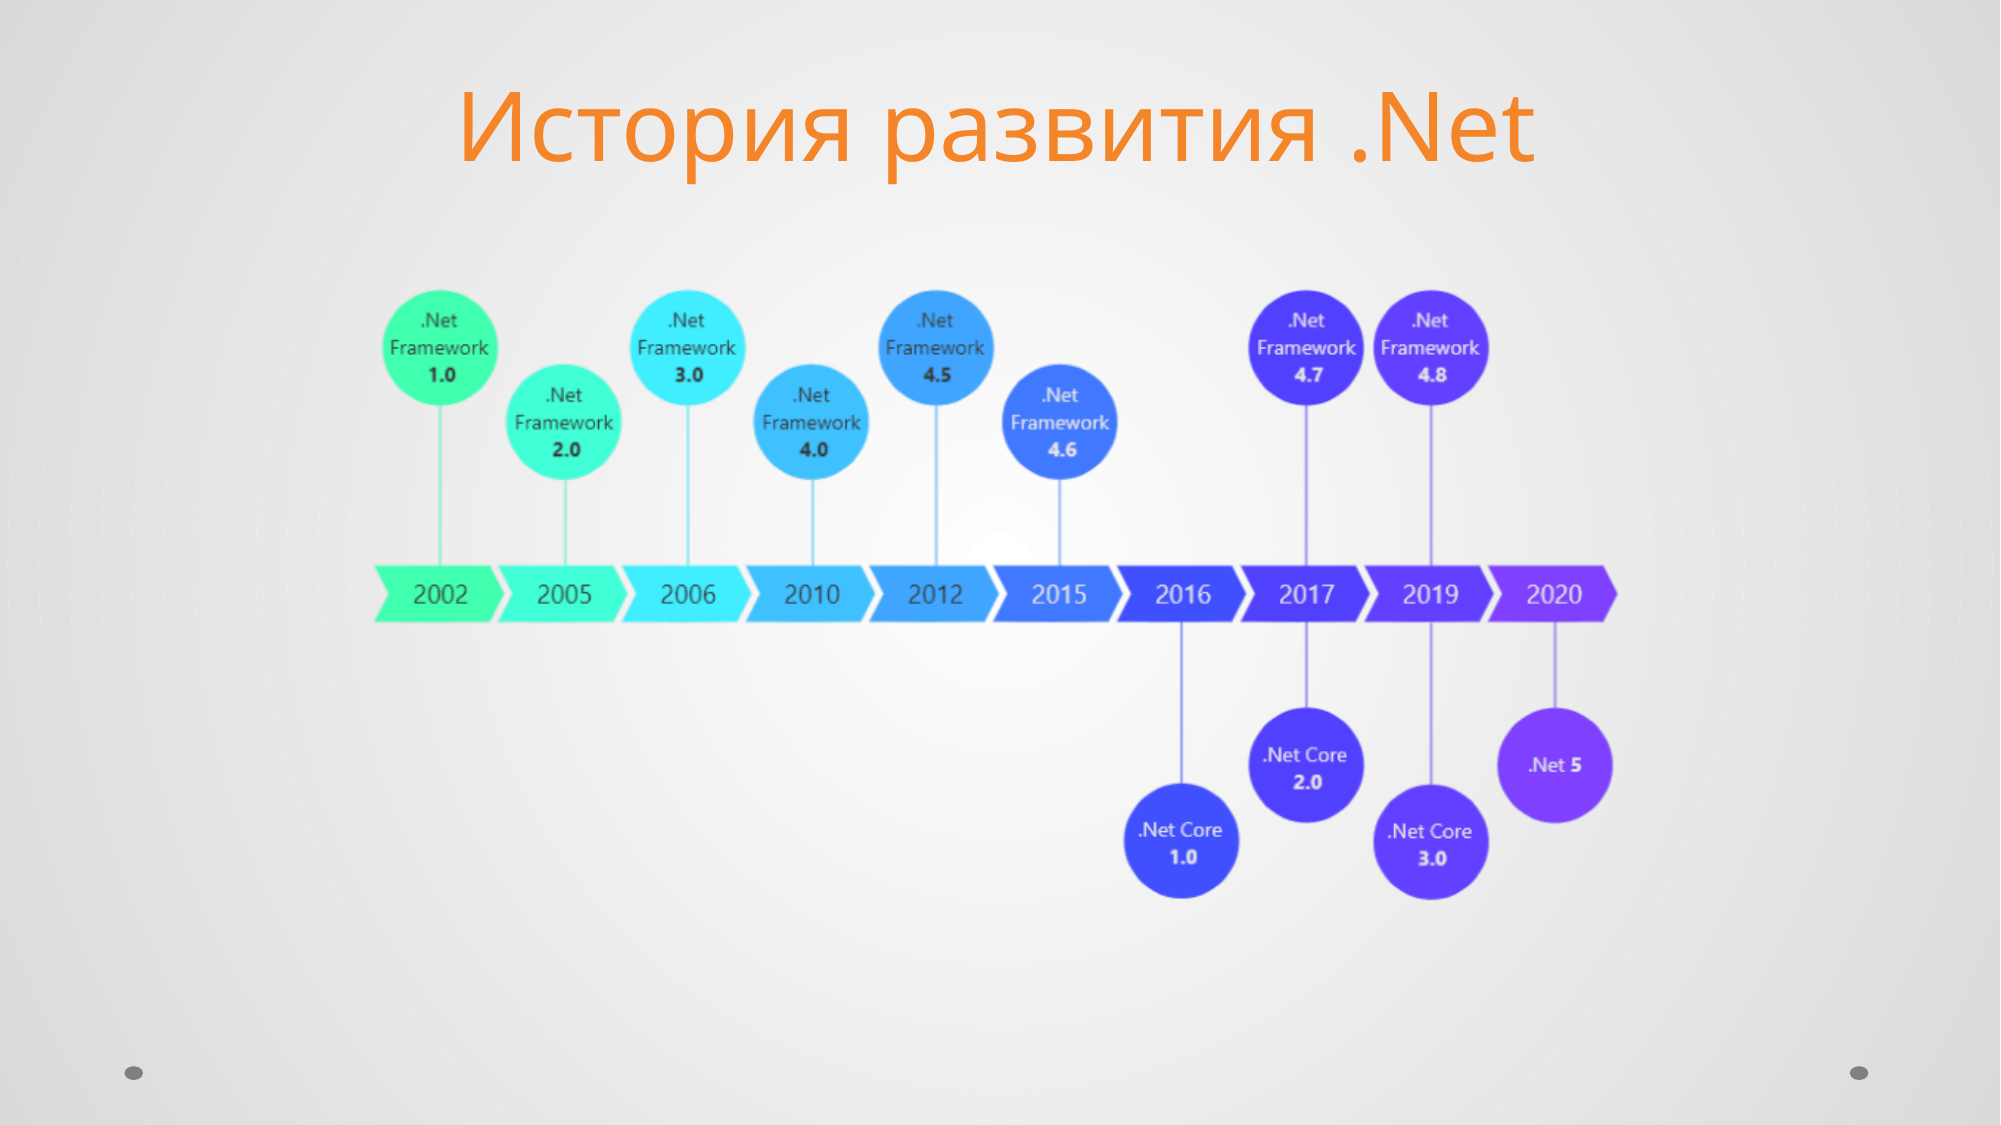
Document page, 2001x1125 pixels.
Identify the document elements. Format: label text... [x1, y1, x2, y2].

title История развития .Net [277, 69, 1715, 190]
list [349, 228, 1646, 952]
